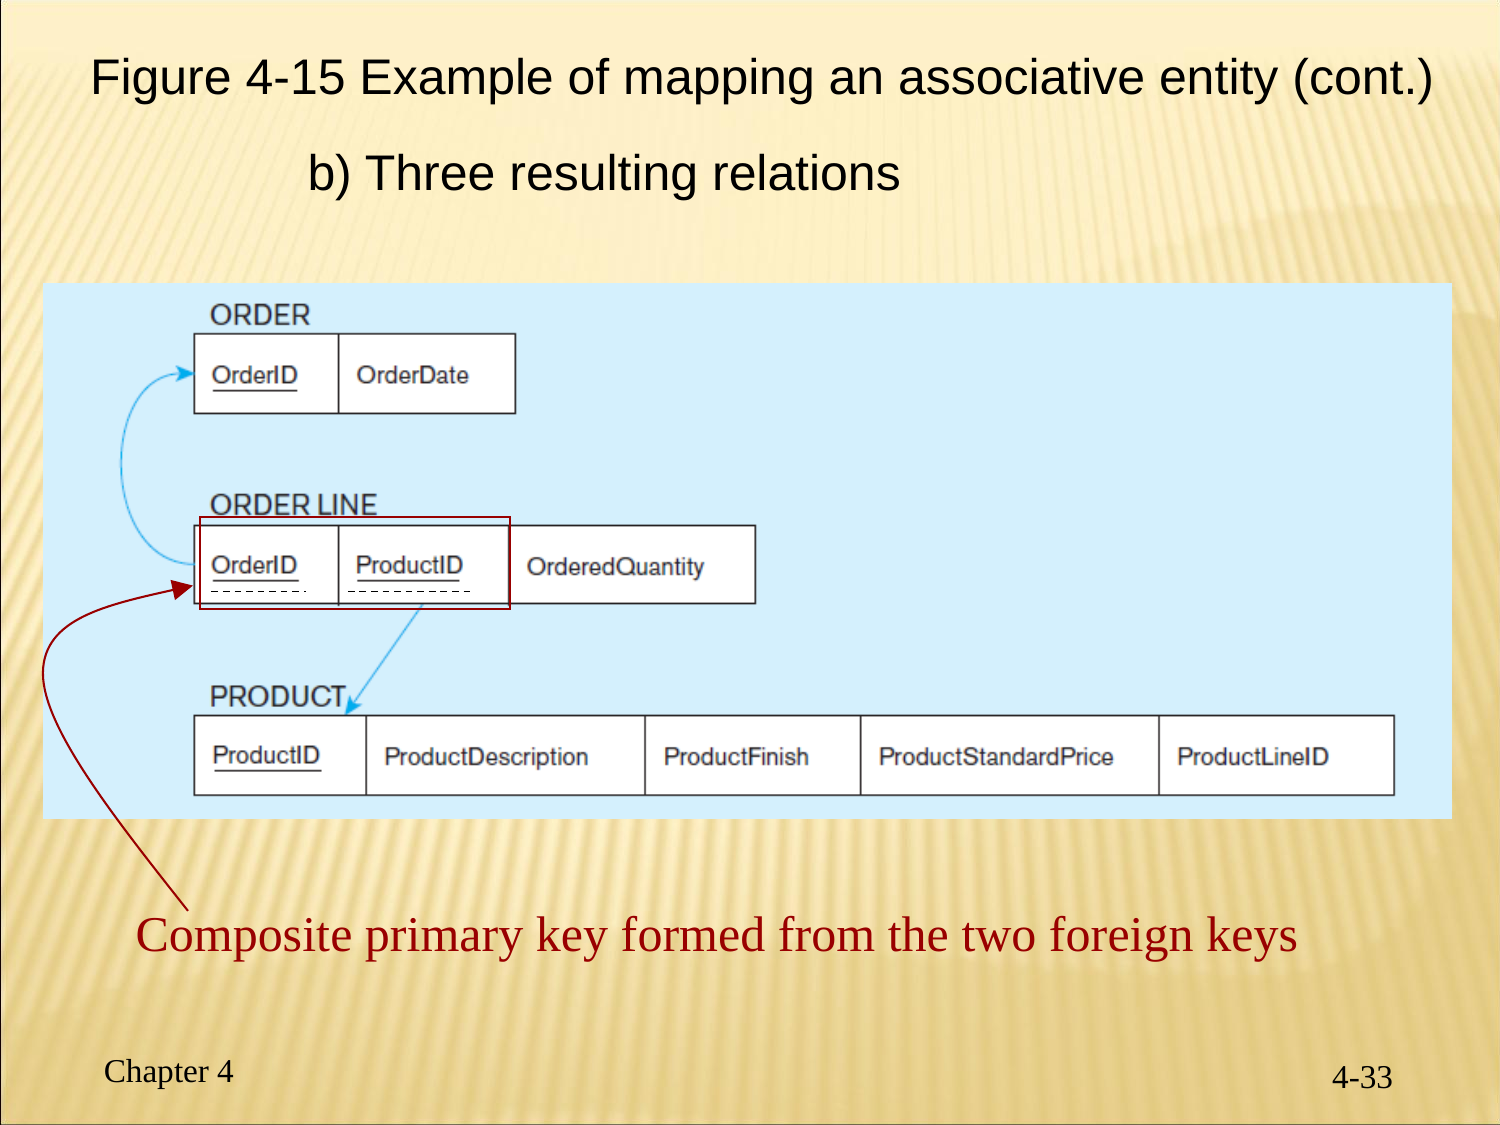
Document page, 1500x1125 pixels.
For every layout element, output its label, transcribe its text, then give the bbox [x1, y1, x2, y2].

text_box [41, 516, 1329, 970]
picture [0, 0, 1500, 1125]
text_box Figure 4-15 Example of mapping an associative entity (cont.) [75, 37, 1451, 113]
text_box b) Three resulting relations [292, 133, 916, 208]
